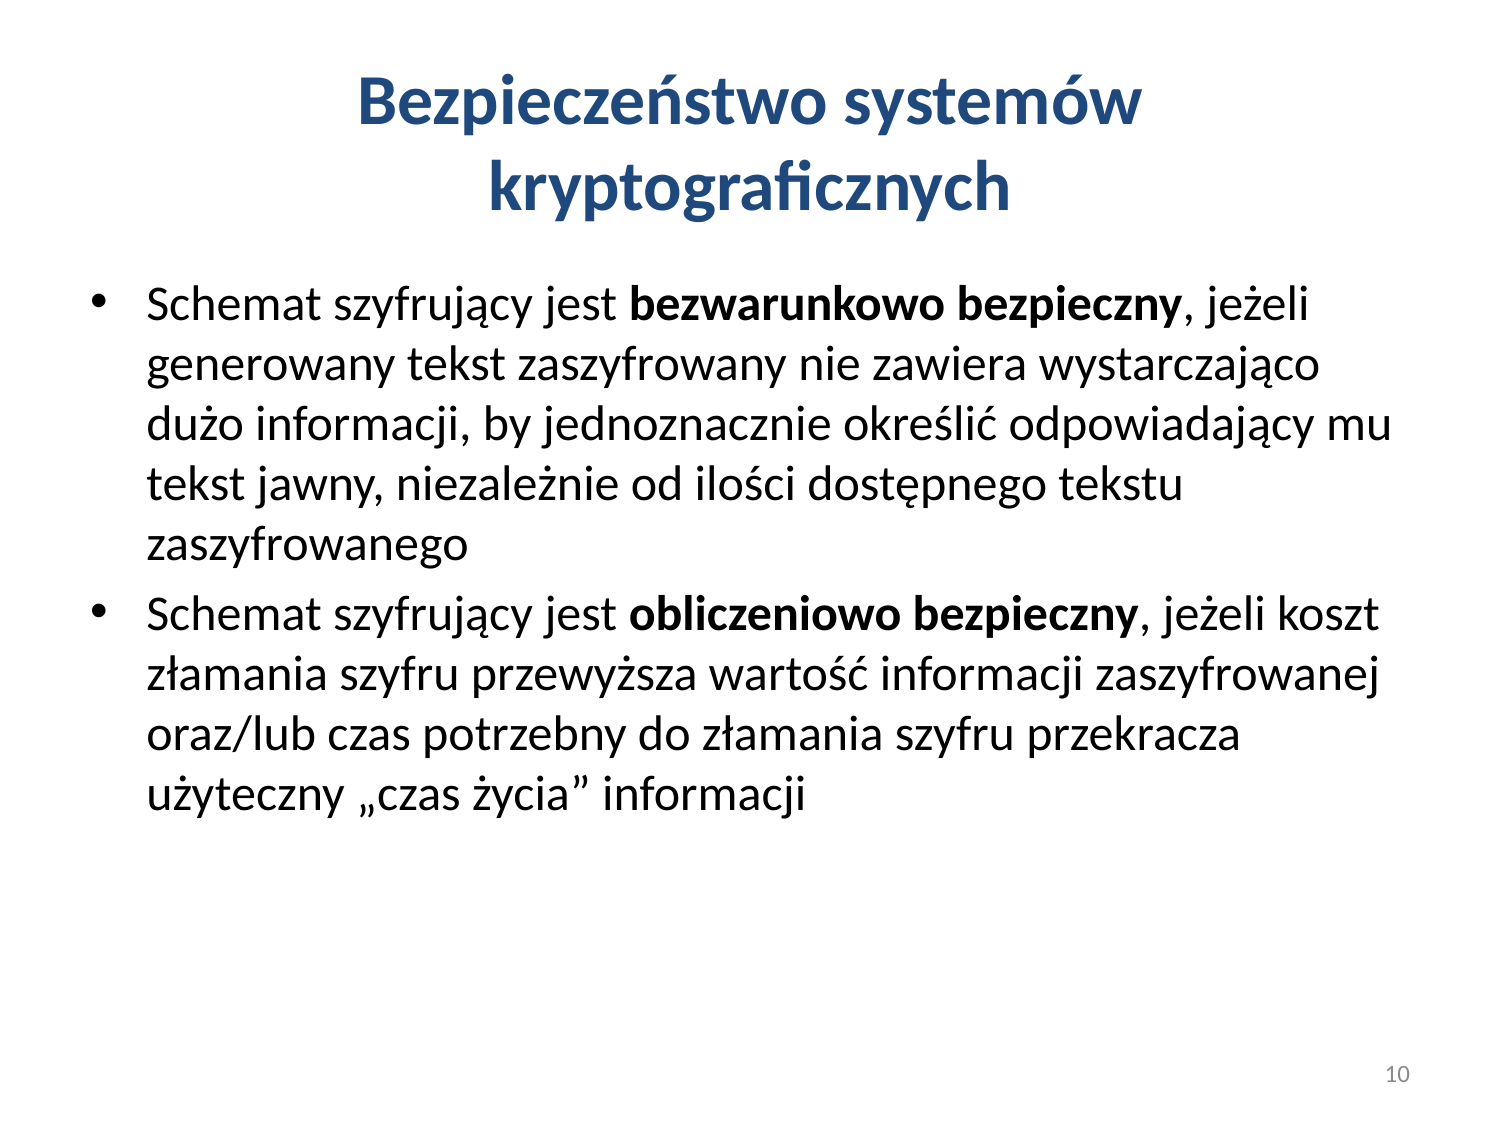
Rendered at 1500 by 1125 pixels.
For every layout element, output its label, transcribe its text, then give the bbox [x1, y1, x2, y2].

list Schemat szyfrujący jest bezwarunkowo bezpieczny, jeżeli generowany tekst zaszyfrowany nie zawiera wystarczająco dużo informacji, by jednoznacznie określić odpowiadający mu tekst jawny, niezależnie od ilości dostępnego tekstu zaszyfrowanego Schemat szyfrujący jest obliczeniowo bezpieczny, jeżeli koszt złamania szyfru przewyższa wartość informacji zaszyfrowanej oraz/lub czas potrzebny do złamania szyfru przekracza użyteczny „czas życia” informacji [75, 262, 1425, 1005]
title Bezpieczeństwo systemów kryptograficznych [75, 45, 1425, 233]
slide_number 10 [1074, 1042, 1425, 1103]
